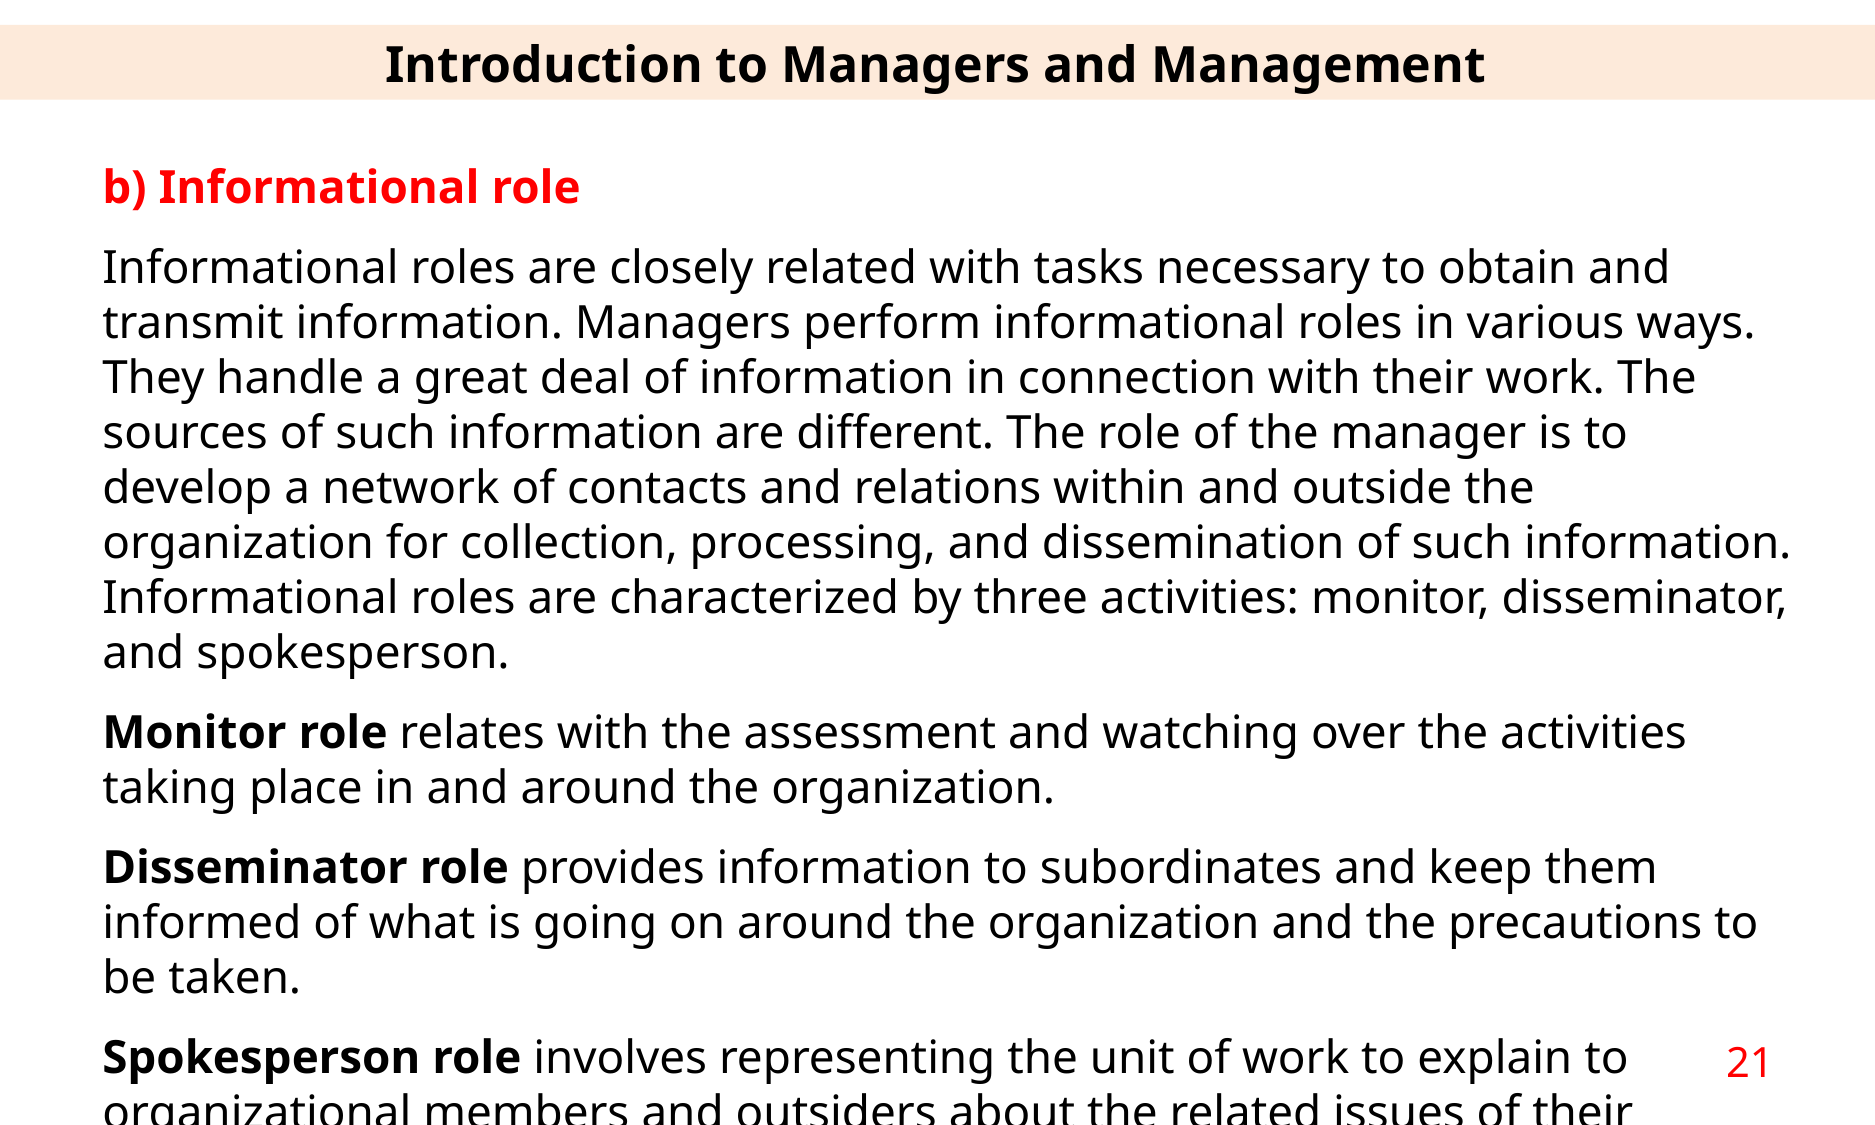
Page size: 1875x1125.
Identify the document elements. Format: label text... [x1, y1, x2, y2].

text_box b) Informational role Informational roles are closely related with tasks necessary to obtain and transmit information. Managers perform informational roles in various ways. They handle a great deal of information in connection with their work. The sources of such information are different. The role of the manager is to develop a network of contacts and relations within and outside the organization for collection, processing, and dissemination of such information. Informational roles are characterized by three activities: monitor, disseminator, and spokesperson. Monitor role relates with the assessment and watching over the activities taking place in and around the organization. Disseminator role provides information to subordinates and keep them informed of what is going on around the organization and the precautions to be taken. Spokesperson role involves representing the unit of work to explain to organizational members and outsiders about the related issues of their interest. [87, 149, 1825, 1125]
text_box Introduction to Managers and Management [0, 24, 1875, 100]
